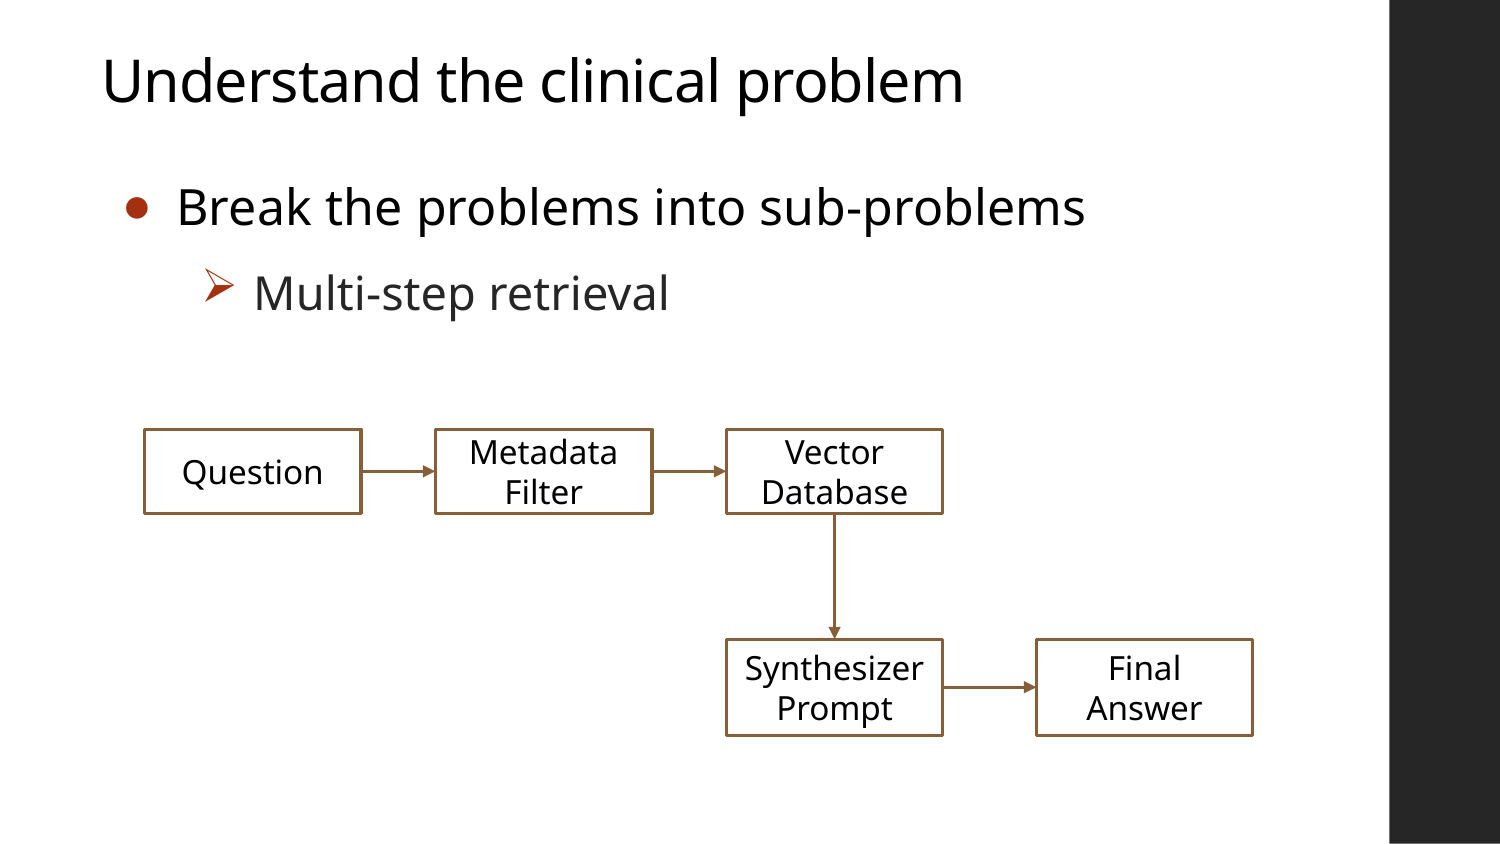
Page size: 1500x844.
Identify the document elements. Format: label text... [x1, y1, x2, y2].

text_box Final Answer [1035, 638, 1254, 736]
text_box Question [143, 428, 362, 515]
text_box Metadata Filter [434, 428, 653, 515]
list Break the problems into sub-problems Multi-step retrieval [86, 130, 1330, 724]
text_box Synthesizer Prompt [725, 638, 944, 736]
title Understand the clinical problem [86, 36, 1138, 130]
text_box Vector Database [725, 428, 944, 515]
